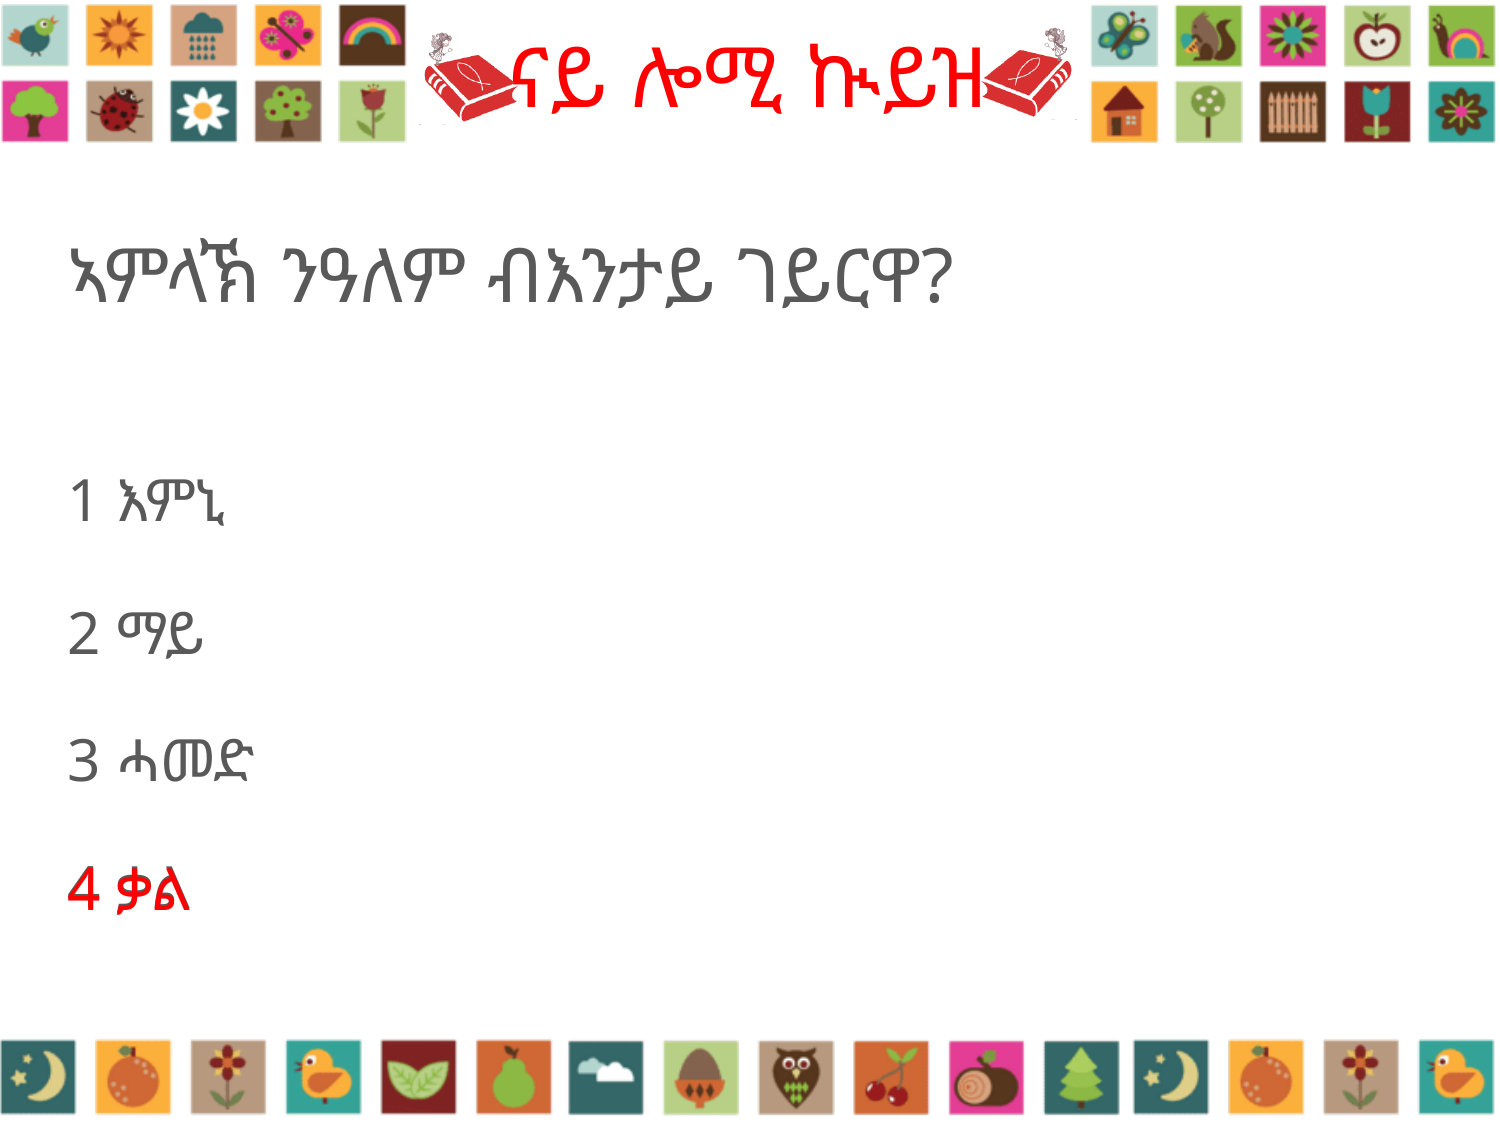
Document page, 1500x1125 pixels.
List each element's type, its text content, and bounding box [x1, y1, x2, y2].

text_box 3 ሓመድ [53, 716, 1483, 801]
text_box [0, 1028, 1500, 1118]
text_box ኣምላኽ ንዓለም ብእንታይ ገይርዋ? [53, 219, 1436, 325]
text_box 2 ማይ [53, 589, 1436, 674]
picture [950, 3, 1500, 150]
text_box ናይ ሎሚ ኲይዝ [547, 16, 1078, 131]
text_box 1 እምኒ [53, 456, 1436, 541]
picture [0, 3, 550, 150]
text_box 4 ቃል [53, 844, 1483, 930]
